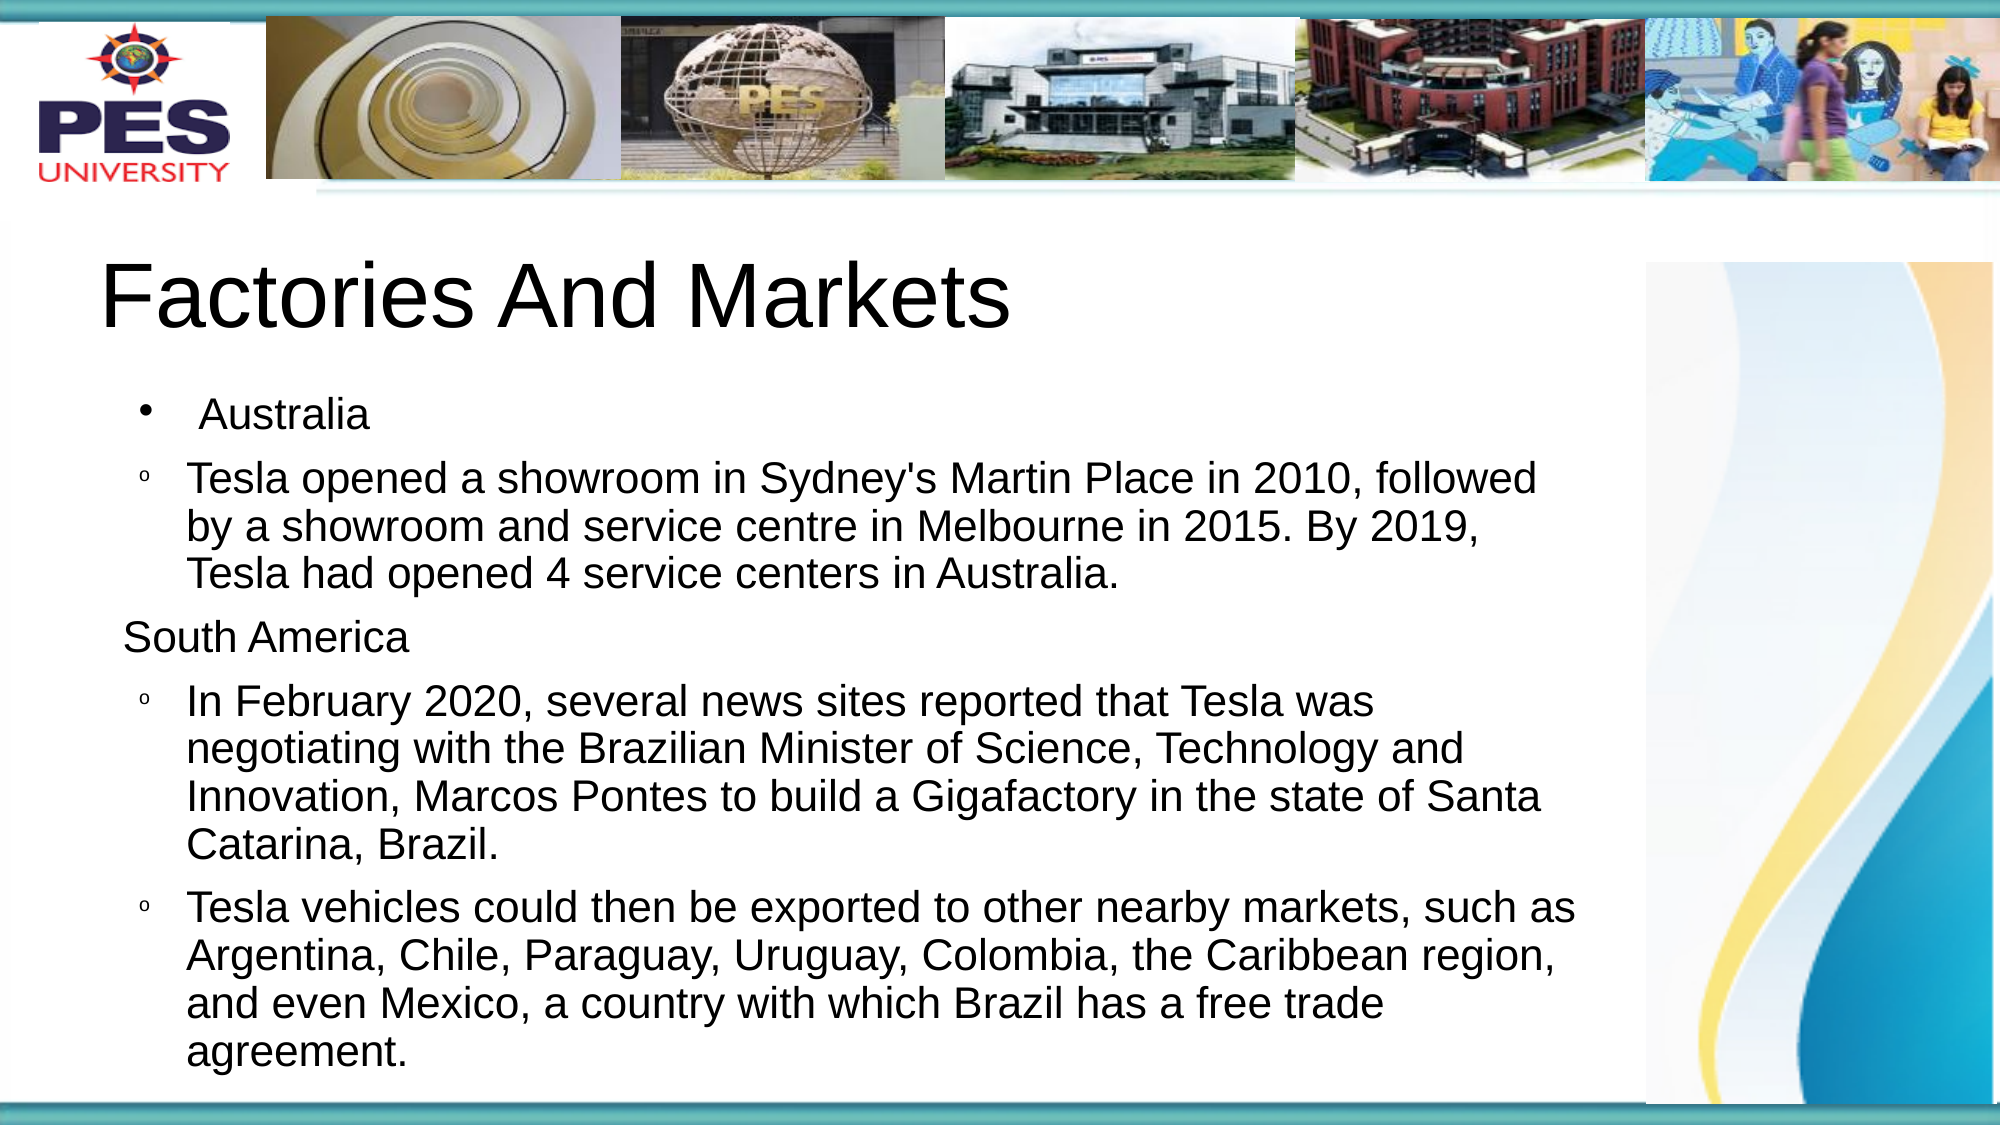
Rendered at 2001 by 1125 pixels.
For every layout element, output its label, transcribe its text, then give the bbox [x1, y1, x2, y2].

list Australia Tesla opened a showroom in Sydney's Martin Place in 2010, followed by a showroom and service centre in Melbourne in 2015. By 2019, Tesla had opened 4 service centers in Australia. South America In February 2020, several news sites reported that Tesla was negotiating with the Brazilian Minister of Science, Technology and Innovation, Marcos Pontes to build a Gigafactory in the state of Santa Catarina, Brazil. Tesla vehicles could then be exported to other nearby markets, such as Argentina, Chile, Paraguay, Uruguay, Colombia, the Caribbean region, and even Mexico, a country with which Brazil has a free trade agreement. [122, 391, 1591, 1081]
title Factories And Markets [100, 204, 1900, 392]
picture [0, 0, 2000, 1125]
